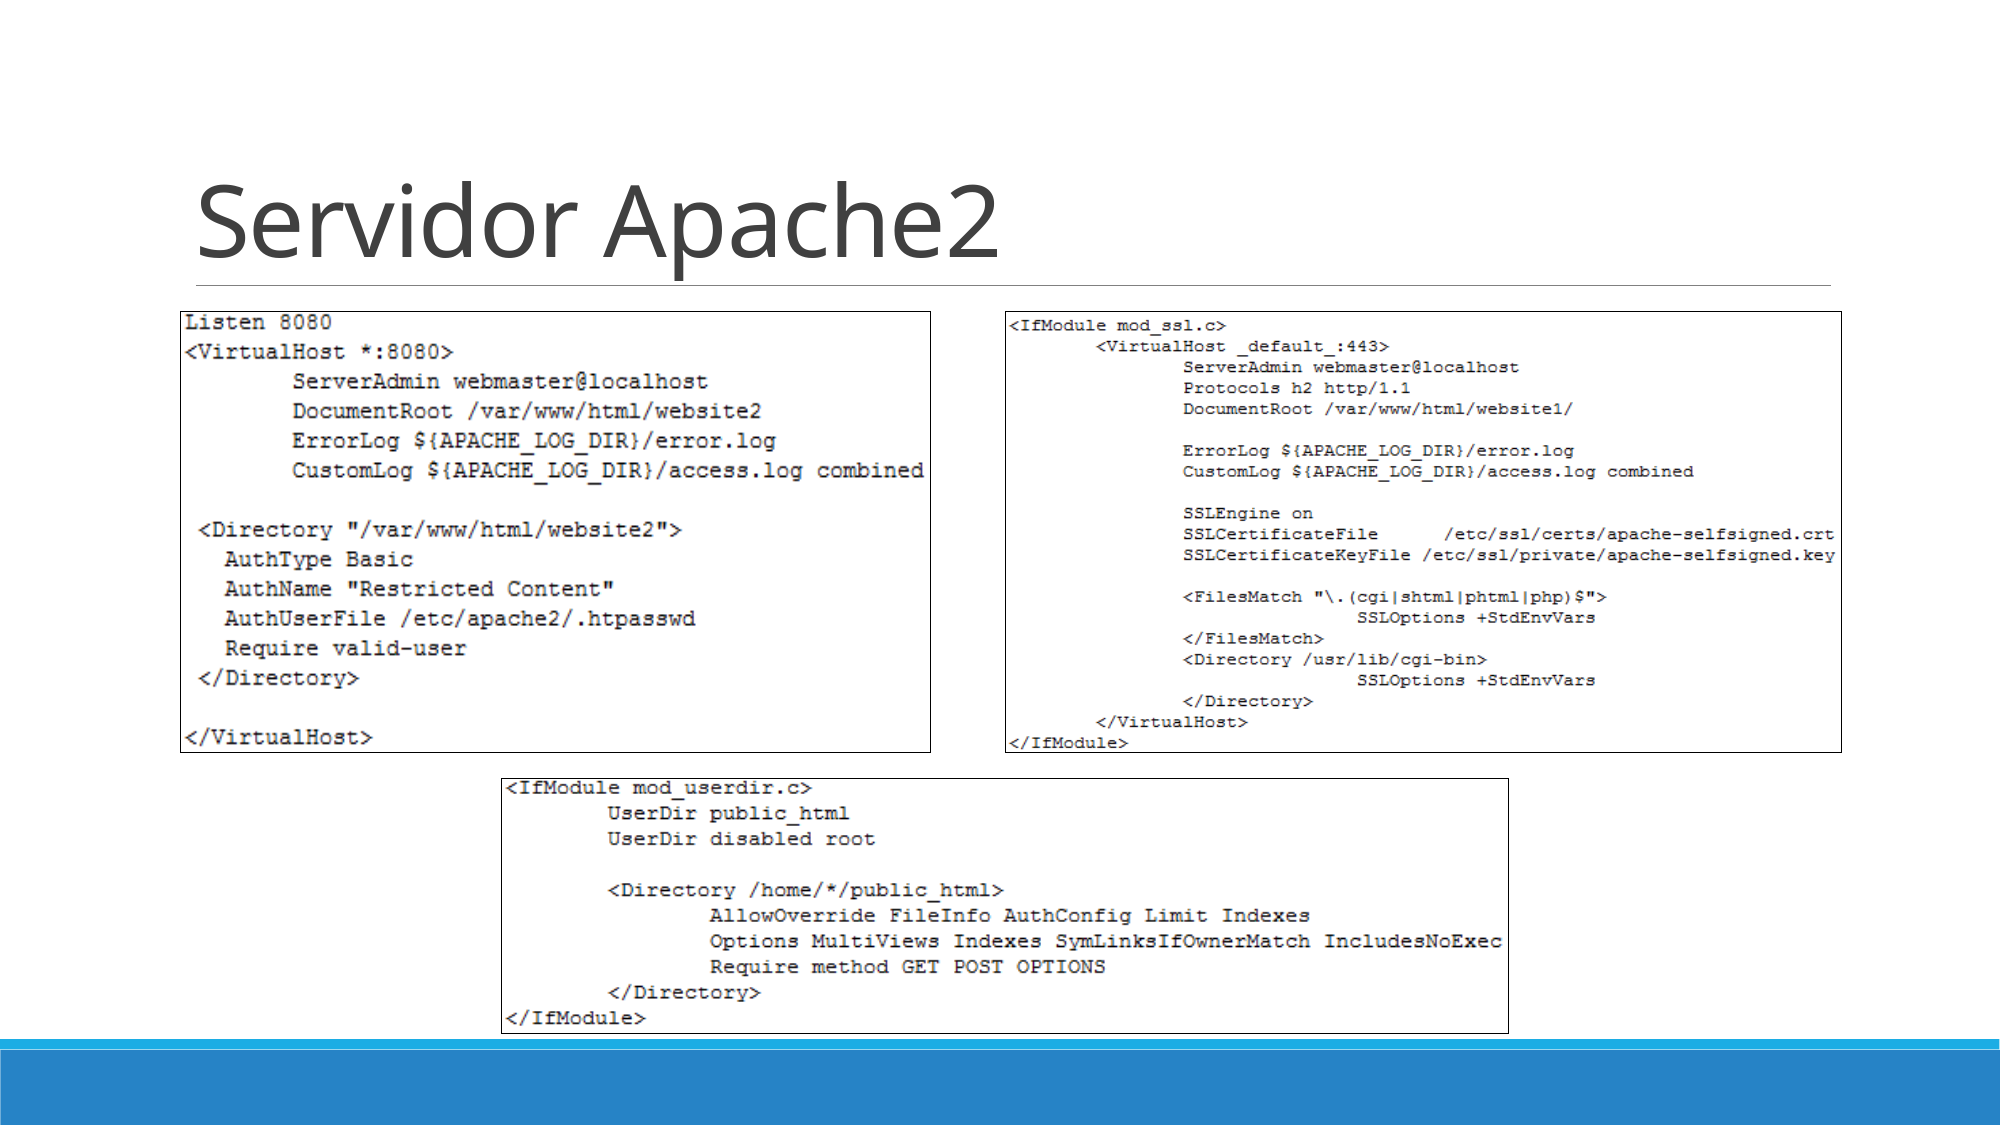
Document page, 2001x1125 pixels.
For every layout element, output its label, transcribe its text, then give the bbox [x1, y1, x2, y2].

title Servidor Apache2 [180, 47, 1830, 285]
picture [179, 310, 931, 753]
picture [500, 777, 1510, 1035]
picture [1004, 310, 1843, 753]
